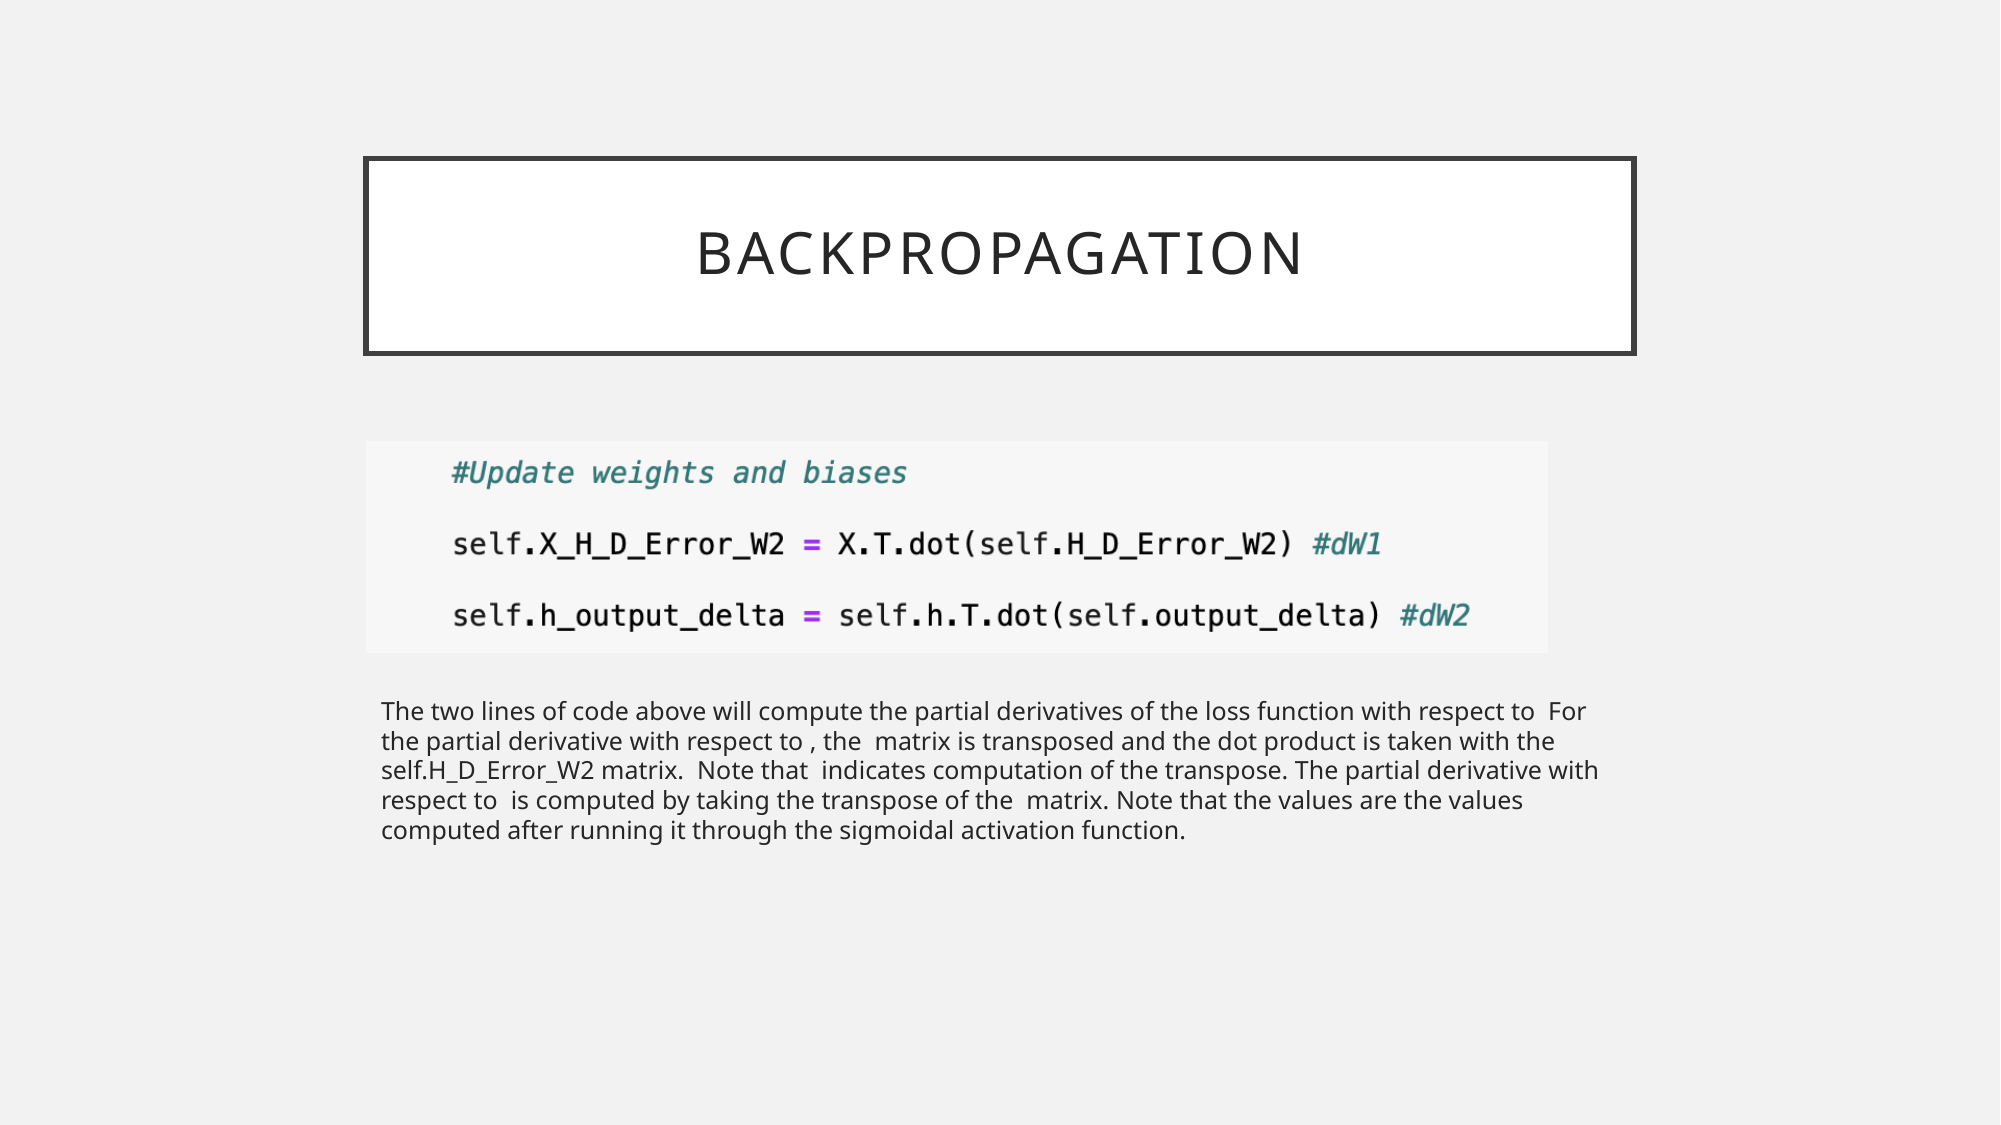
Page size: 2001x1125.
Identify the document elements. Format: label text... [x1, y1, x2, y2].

picture [365, 441, 1548, 653]
title Backpropagation [363, 156, 1637, 356]
